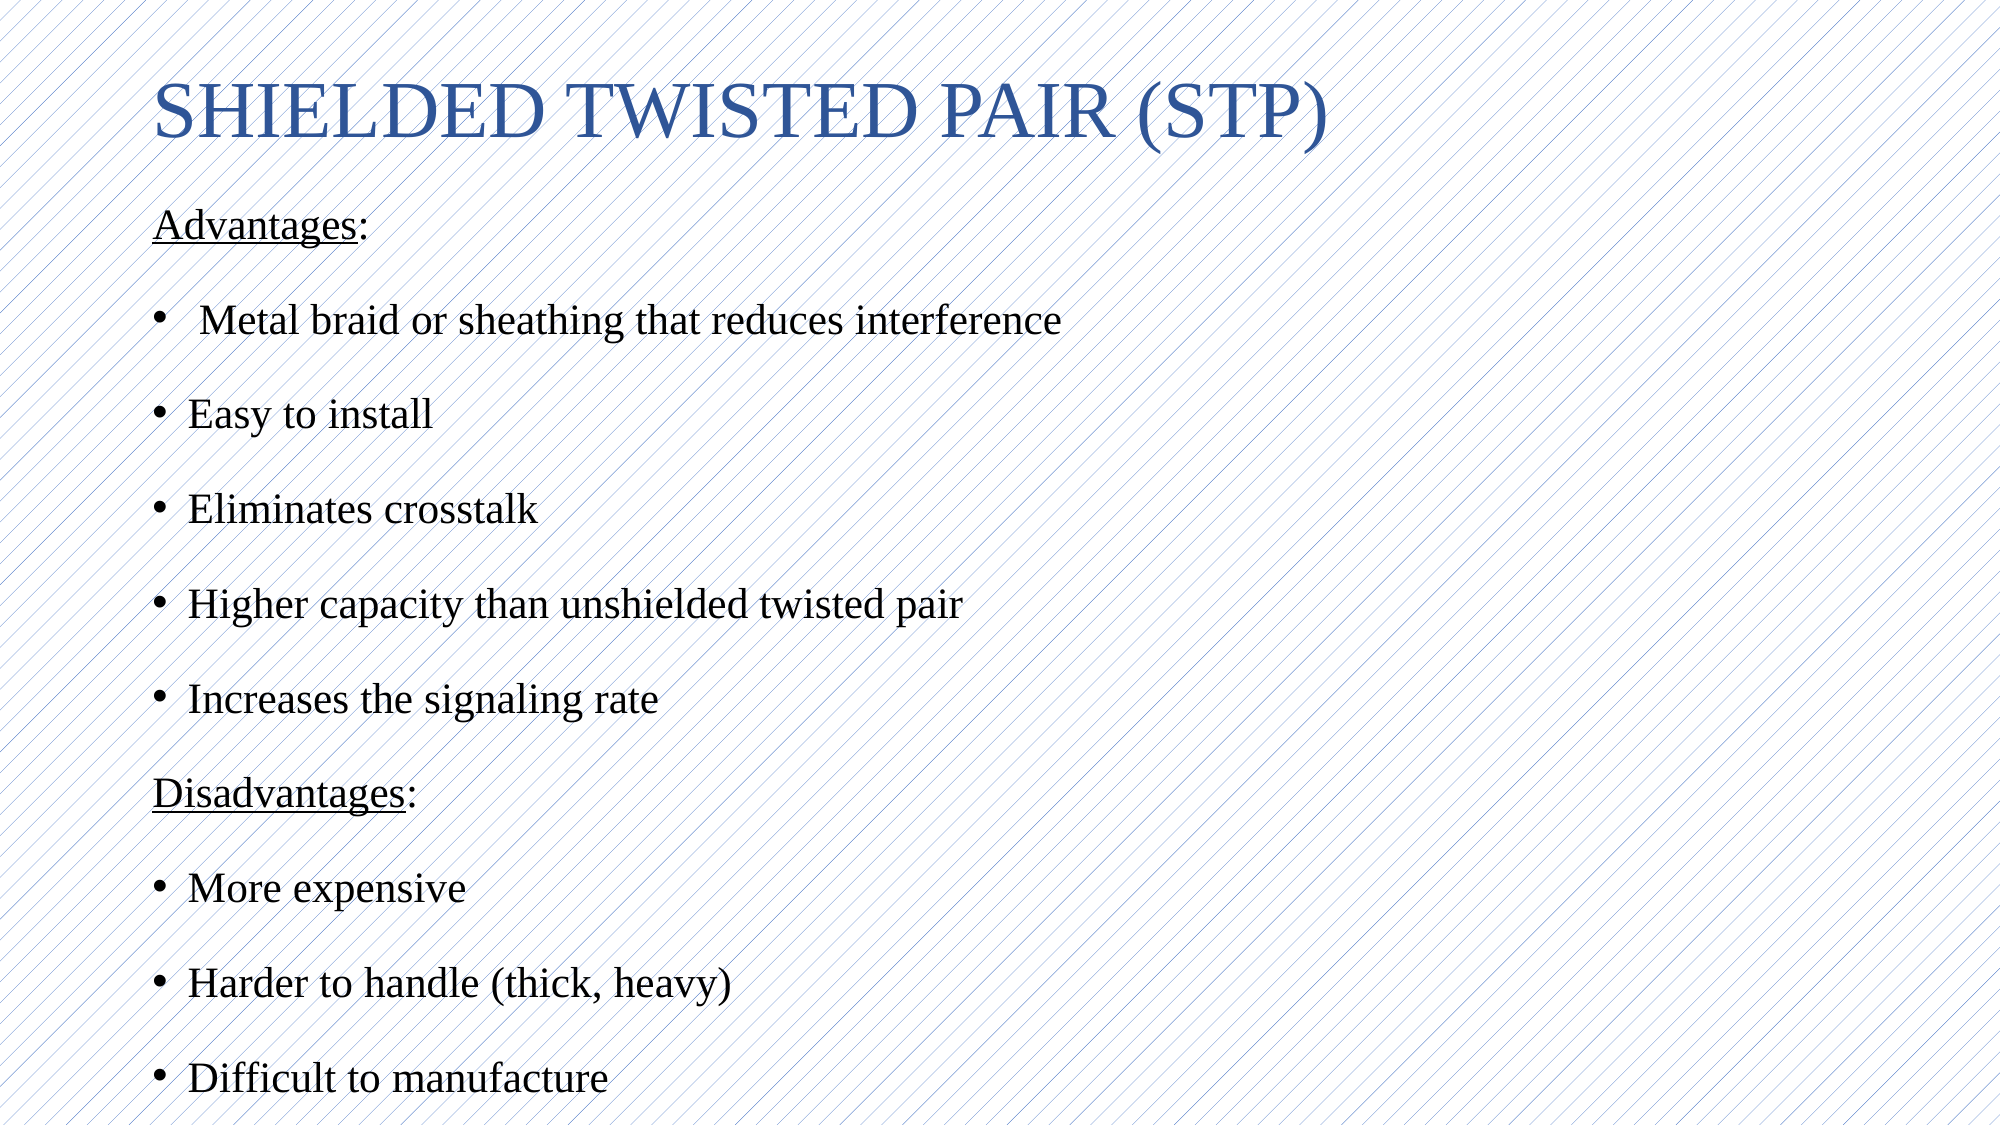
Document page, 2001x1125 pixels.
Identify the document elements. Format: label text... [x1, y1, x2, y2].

list Advantages: Metal braid or sheathing that reduces interference Easy to install Eliminates crosstalk Higher capacity than unshielded twisted pair Increases the signaling rate Disadvantages: More expensive Harder to handle (thick, heavy) Difficult to manufacture [137, 162, 1863, 1111]
title SHIELDED TWISTED PAIR (STP) [137, 59, 1863, 162]
footer [662, 1042, 1338, 1103]
slide_number 12 [1412, 1042, 1863, 1103]
